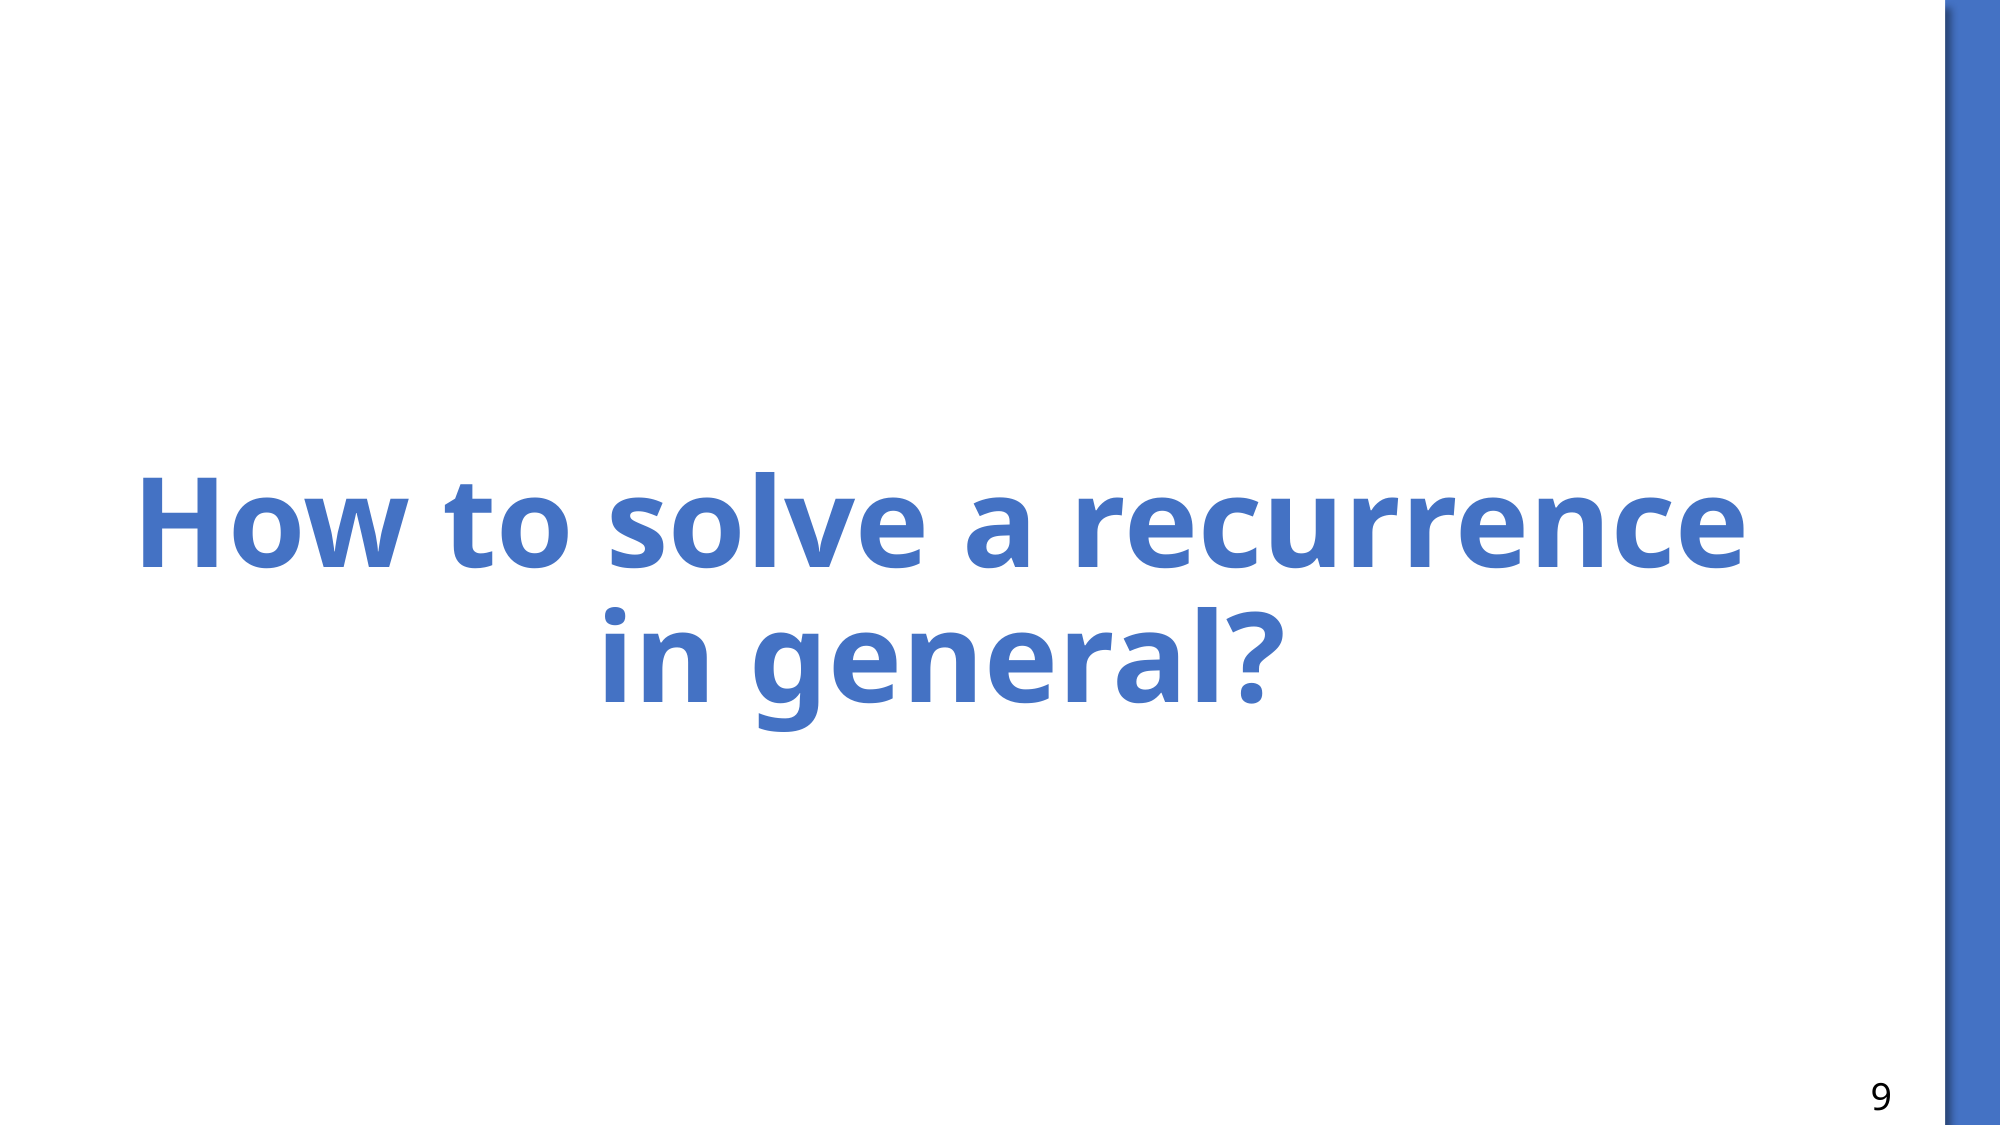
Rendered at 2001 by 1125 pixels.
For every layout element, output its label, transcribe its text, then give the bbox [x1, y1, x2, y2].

title How to solve a recurrence in general? [83, 24, 1800, 738]
slide_number 9 [1855, 1065, 1985, 1125]
